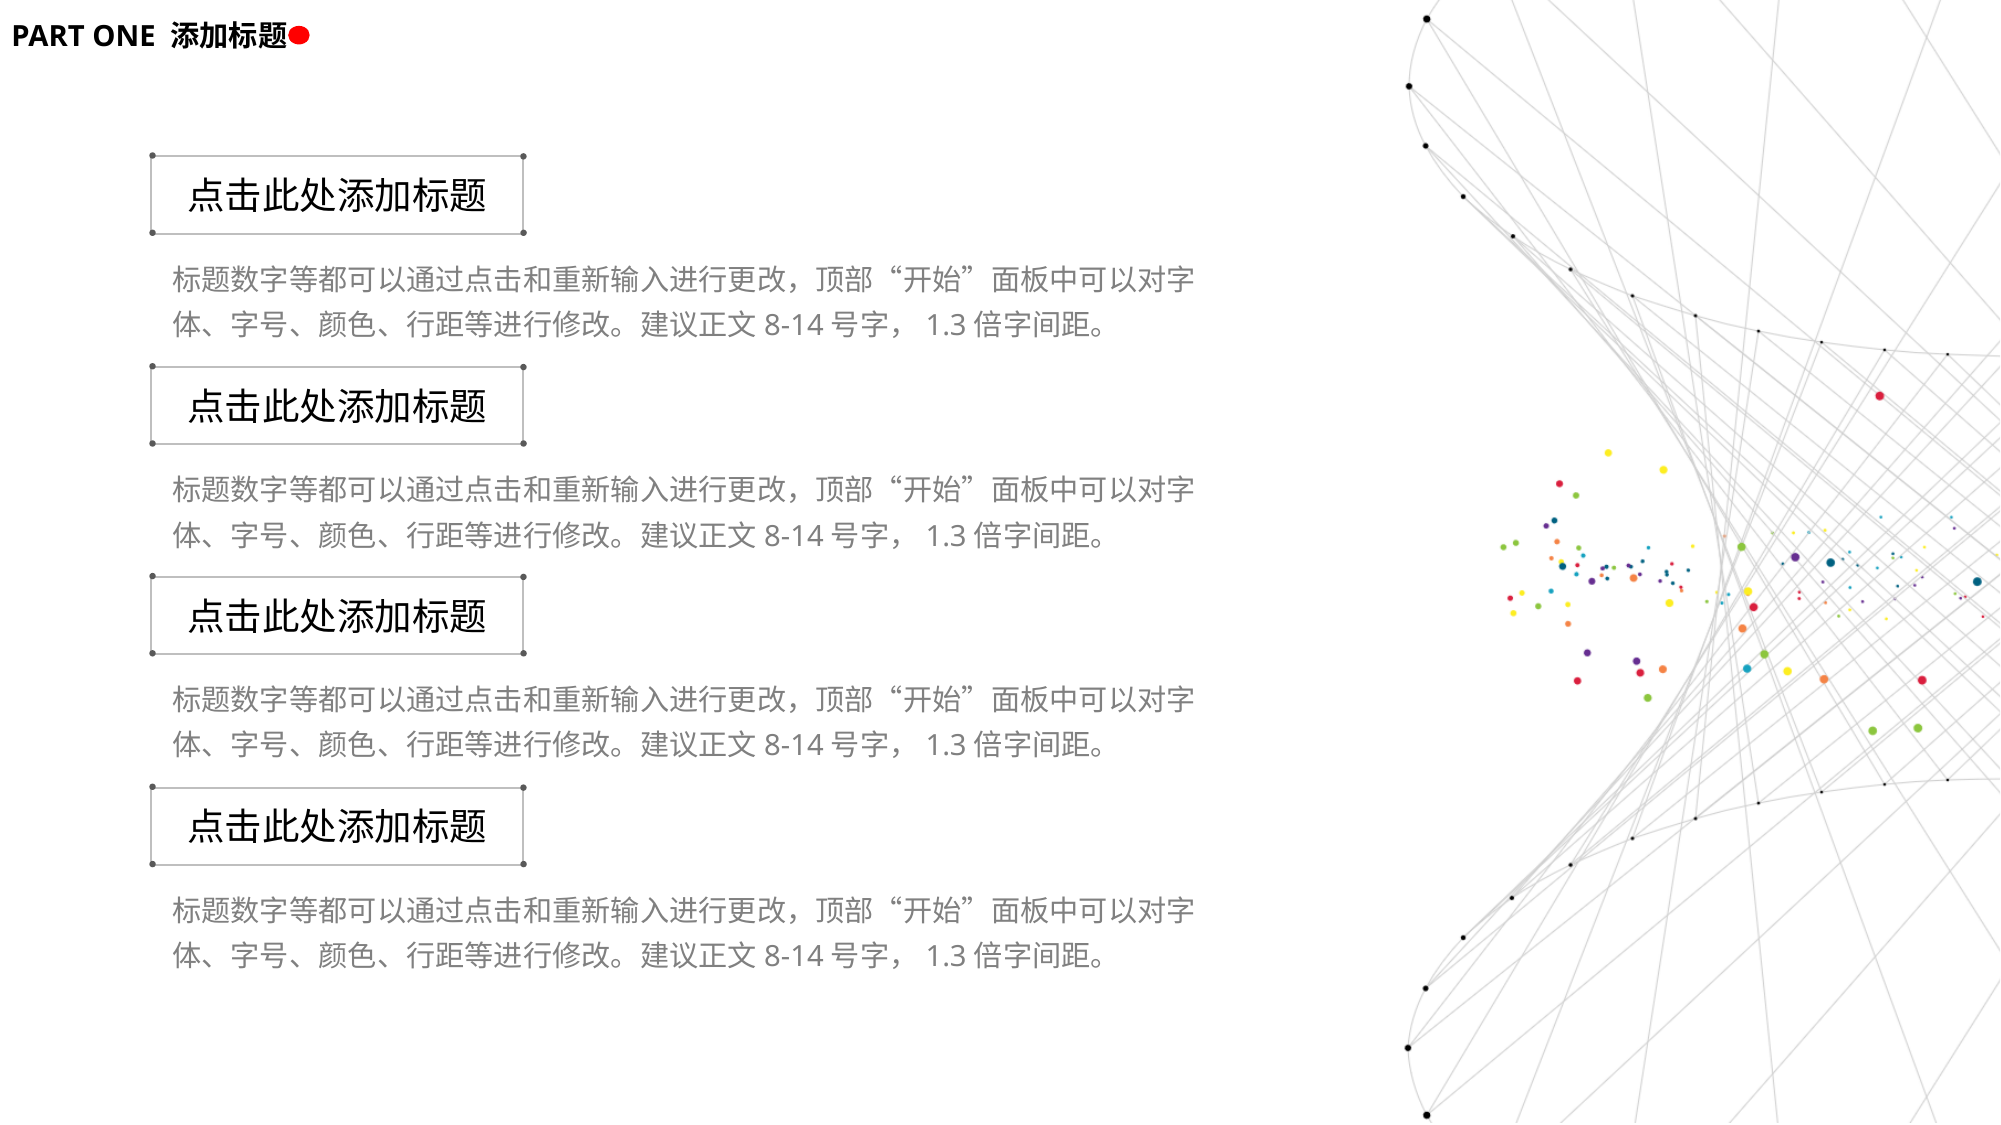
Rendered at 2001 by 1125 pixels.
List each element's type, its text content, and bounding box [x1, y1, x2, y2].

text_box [149, 572, 527, 657]
text_box PART ONE 添加标题 [0, 9, 303, 60]
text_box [149, 783, 527, 868]
text_box [287, 24, 311, 46]
text_box 标题数字等都可以通过点击和重新输入进行更改，顶部“开始”面板中可以对字体、字号、颜色、行距等进行修改。建议正文8-14号字，1.3倍字间距。 [157, 242, 1232, 349]
text_box 标题数字等都可以通过点击和重新输入进行更改，顶部“开始”面板中可以对字体、字号、颜色、行距等进行修改。建议正文8-14号字，1.3倍字间距。 [157, 874, 1232, 980]
picture [1314, 0, 2001, 1123]
text_box 标题数字等都可以通过点击和重新输入进行更改，顶部“开始”面板中可以对字体、字号、颜色、行距等进行修改。建议正文8-14号字，1.3倍字间距。 [157, 453, 1232, 560]
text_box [149, 363, 527, 447]
text_box 标题数字等都可以通过点击和重新输入进行更改，顶部“开始”面板中可以对字体、字号、颜色、行距等进行修改。建议正文8-14号字，1.3倍字间距。 [157, 663, 1232, 769]
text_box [149, 152, 527, 236]
